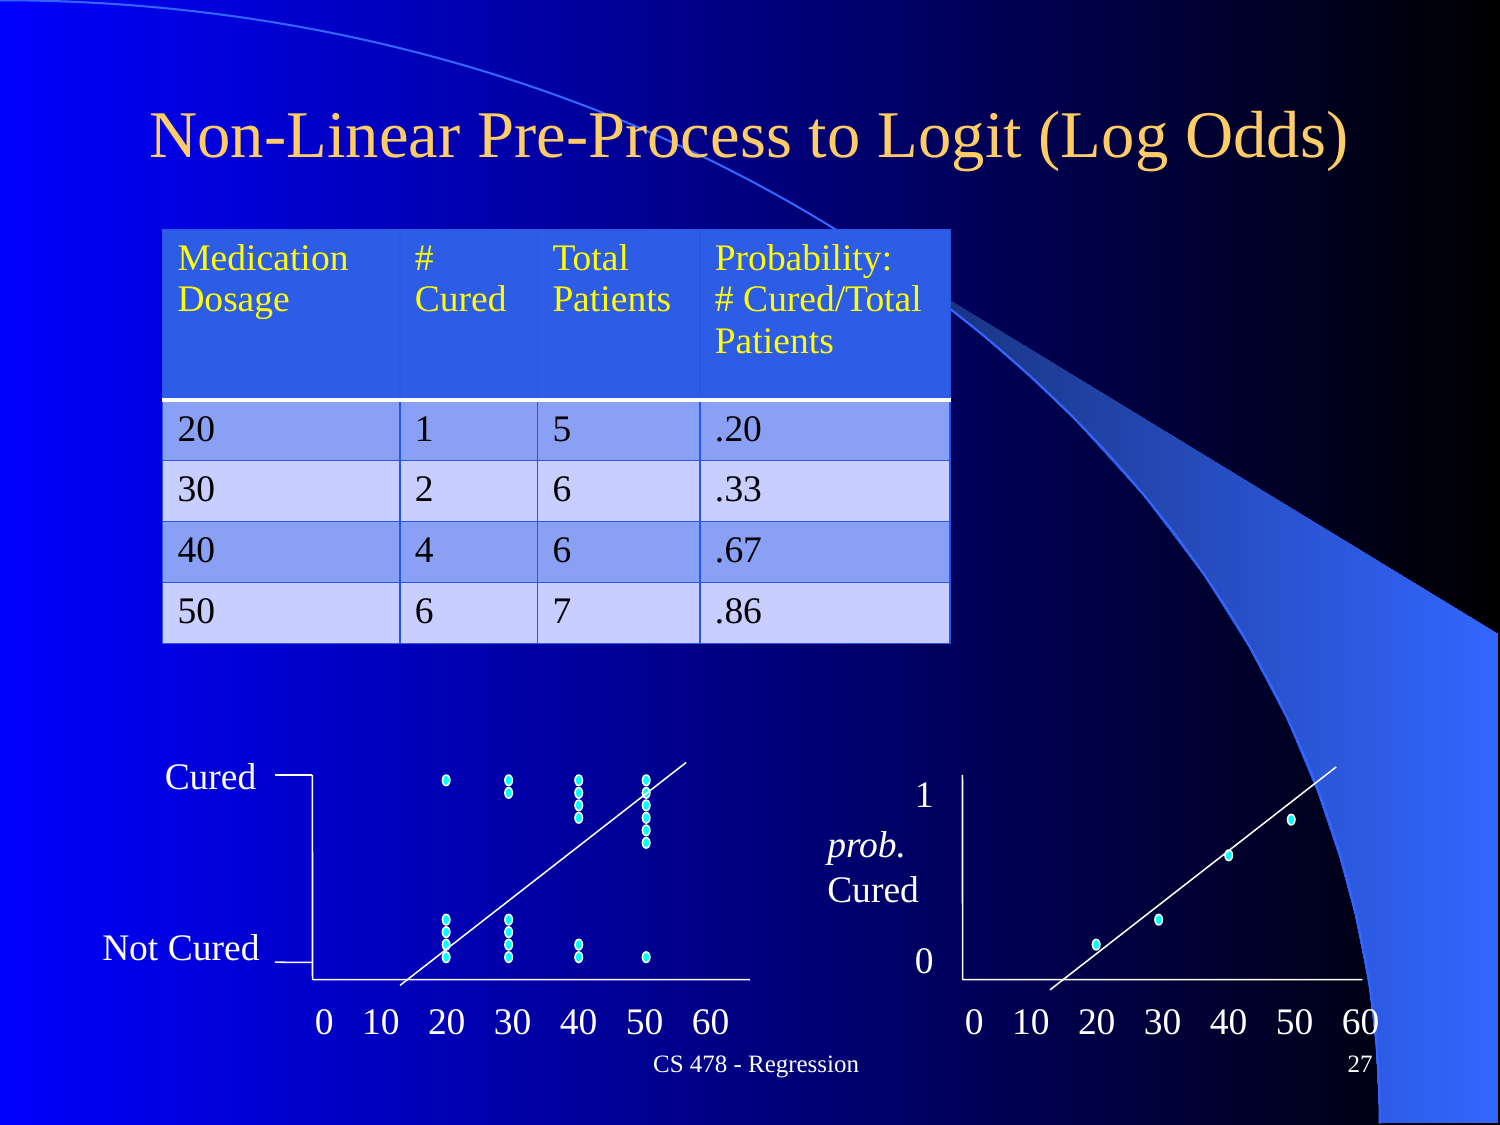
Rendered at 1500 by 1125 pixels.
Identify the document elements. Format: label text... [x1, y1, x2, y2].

table_cell 6 [538, 522, 699, 582]
table_cell 30 [163, 461, 399, 521]
table_cell 6 [401, 583, 537, 643]
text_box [399, 762, 687, 986]
table_header Probability: # Cured/Total Patients [701, 230, 949, 398]
table_cell 6 [538, 461, 699, 521]
table_header Medication Dosage [163, 230, 399, 398]
table_cell .33 [701, 461, 949, 521]
text_box Cured [150, 744, 275, 805]
text_box 1 [900, 762, 950, 823]
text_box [1049, 766, 1337, 991]
text_box 0 10 20 30 40 50 60 [949, 989, 1439, 1049]
table_cell 7 [538, 583, 699, 643]
table_cell .86 [701, 583, 949, 643]
table_cell 1 [401, 402, 537, 460]
table_cell 2 [401, 461, 537, 521]
slide_number 27 [1074, 1049, 1388, 1101]
table_cell 50 [163, 583, 399, 643]
text_box Not Cured [87, 915, 275, 975]
text_box 0 10 20 30 40 50 60 [299, 989, 789, 1049]
footer CS 478 - Regression [474, 1024, 1038, 1101]
table_cell 20 [163, 402, 399, 460]
table_header Total Patients [538, 230, 699, 398]
table_cell .67 [701, 522, 949, 582]
table_cell 5 [538, 402, 699, 460]
table_cell 4 [401, 522, 537, 582]
table_cell .20 [701, 402, 949, 460]
text_box prob. Cured [812, 812, 938, 918]
text_box 0 [900, 928, 950, 989]
table_cell 40 [163, 522, 399, 582]
title Non-Linear Pre-Process to Logit (Log Odds) [112, 62, 1388, 201]
table_header # Cured [401, 230, 537, 398]
